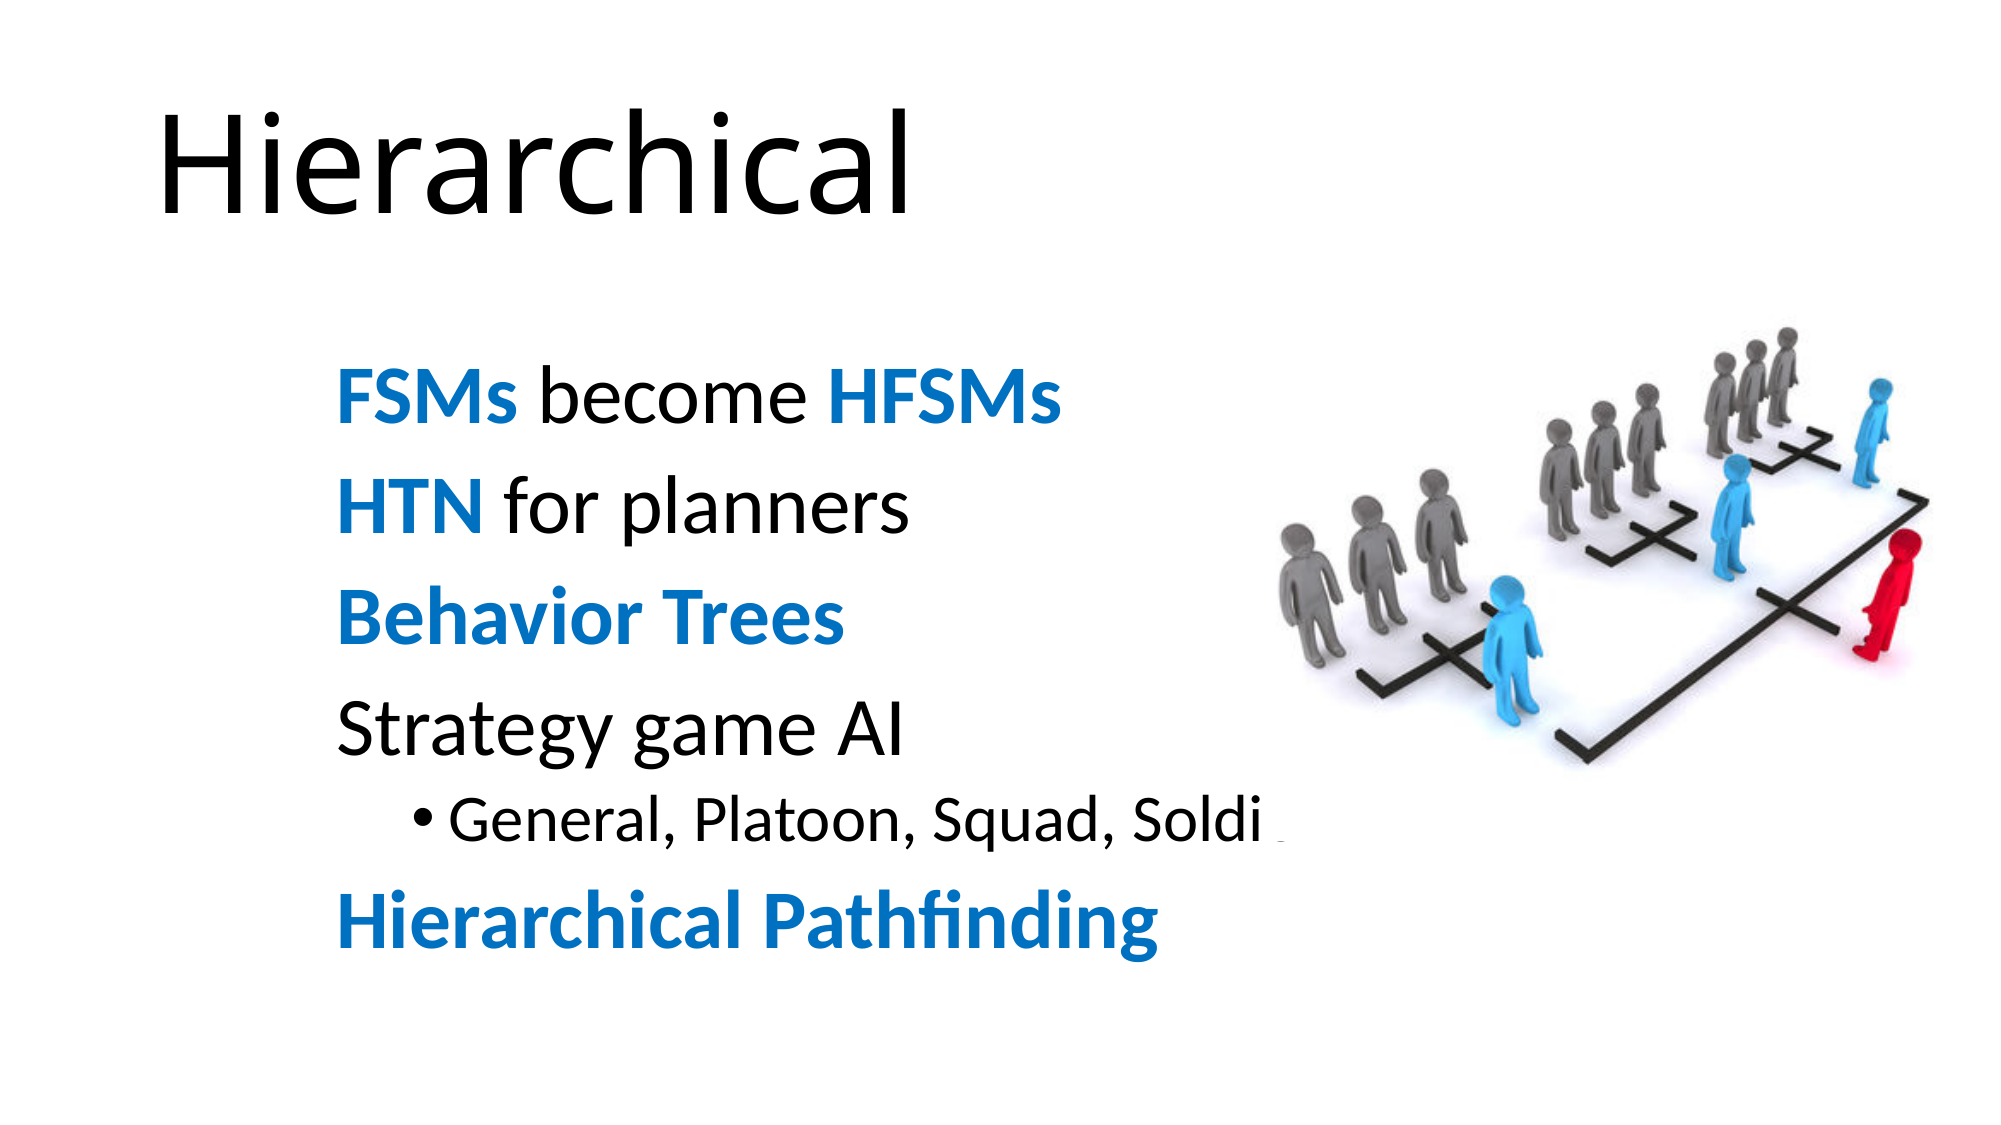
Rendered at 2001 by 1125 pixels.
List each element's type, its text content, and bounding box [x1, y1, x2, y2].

title Hierarchical [137, 59, 1863, 278]
list FSMs become HFSMs HTN for planners Behavior Trees Strategy game AI General, Platoon, Squad, Soldier Hierarchical Pathfinding [321, 343, 1950, 1027]
picture [1263, 302, 1981, 841]
